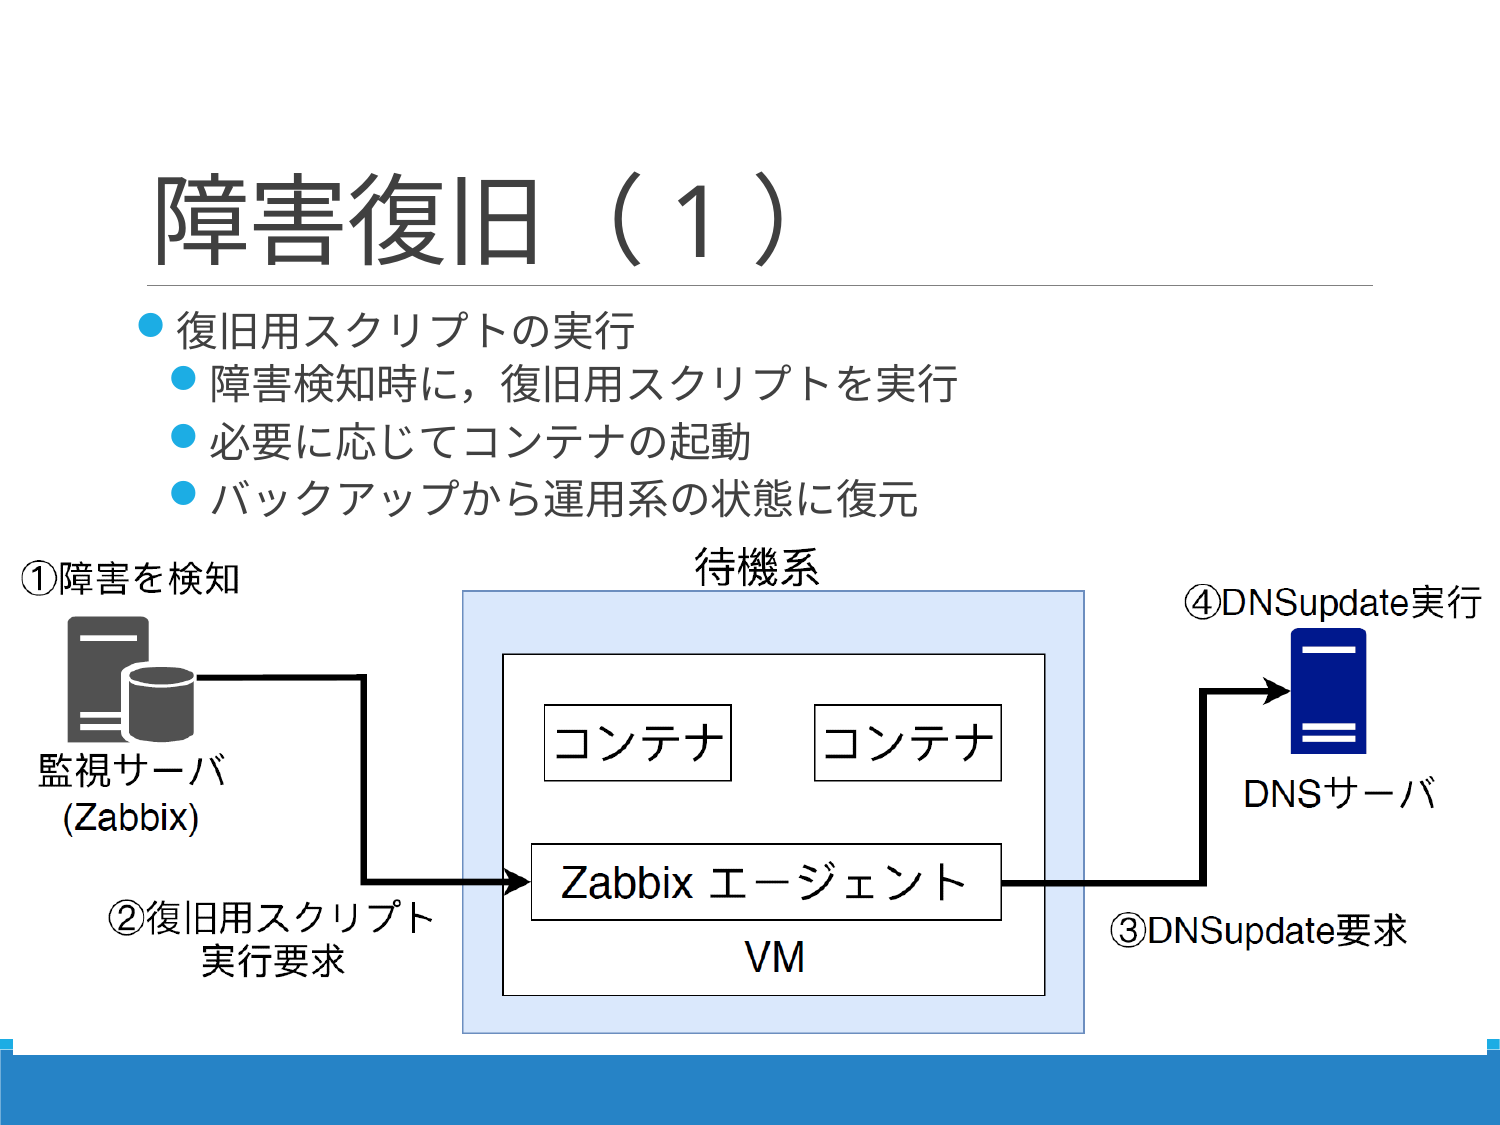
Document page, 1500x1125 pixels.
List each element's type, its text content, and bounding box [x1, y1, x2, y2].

title 障害復旧（1） [135, 47, 1373, 285]
list 復旧用スクリプトの実行 障害検知時に，復旧用スクリプトを実行 必要に応じてコンテナの起動 バックアップから運用系の状態に復元 [135, 302, 1373, 518]
picture [12, 521, 1488, 1055]
